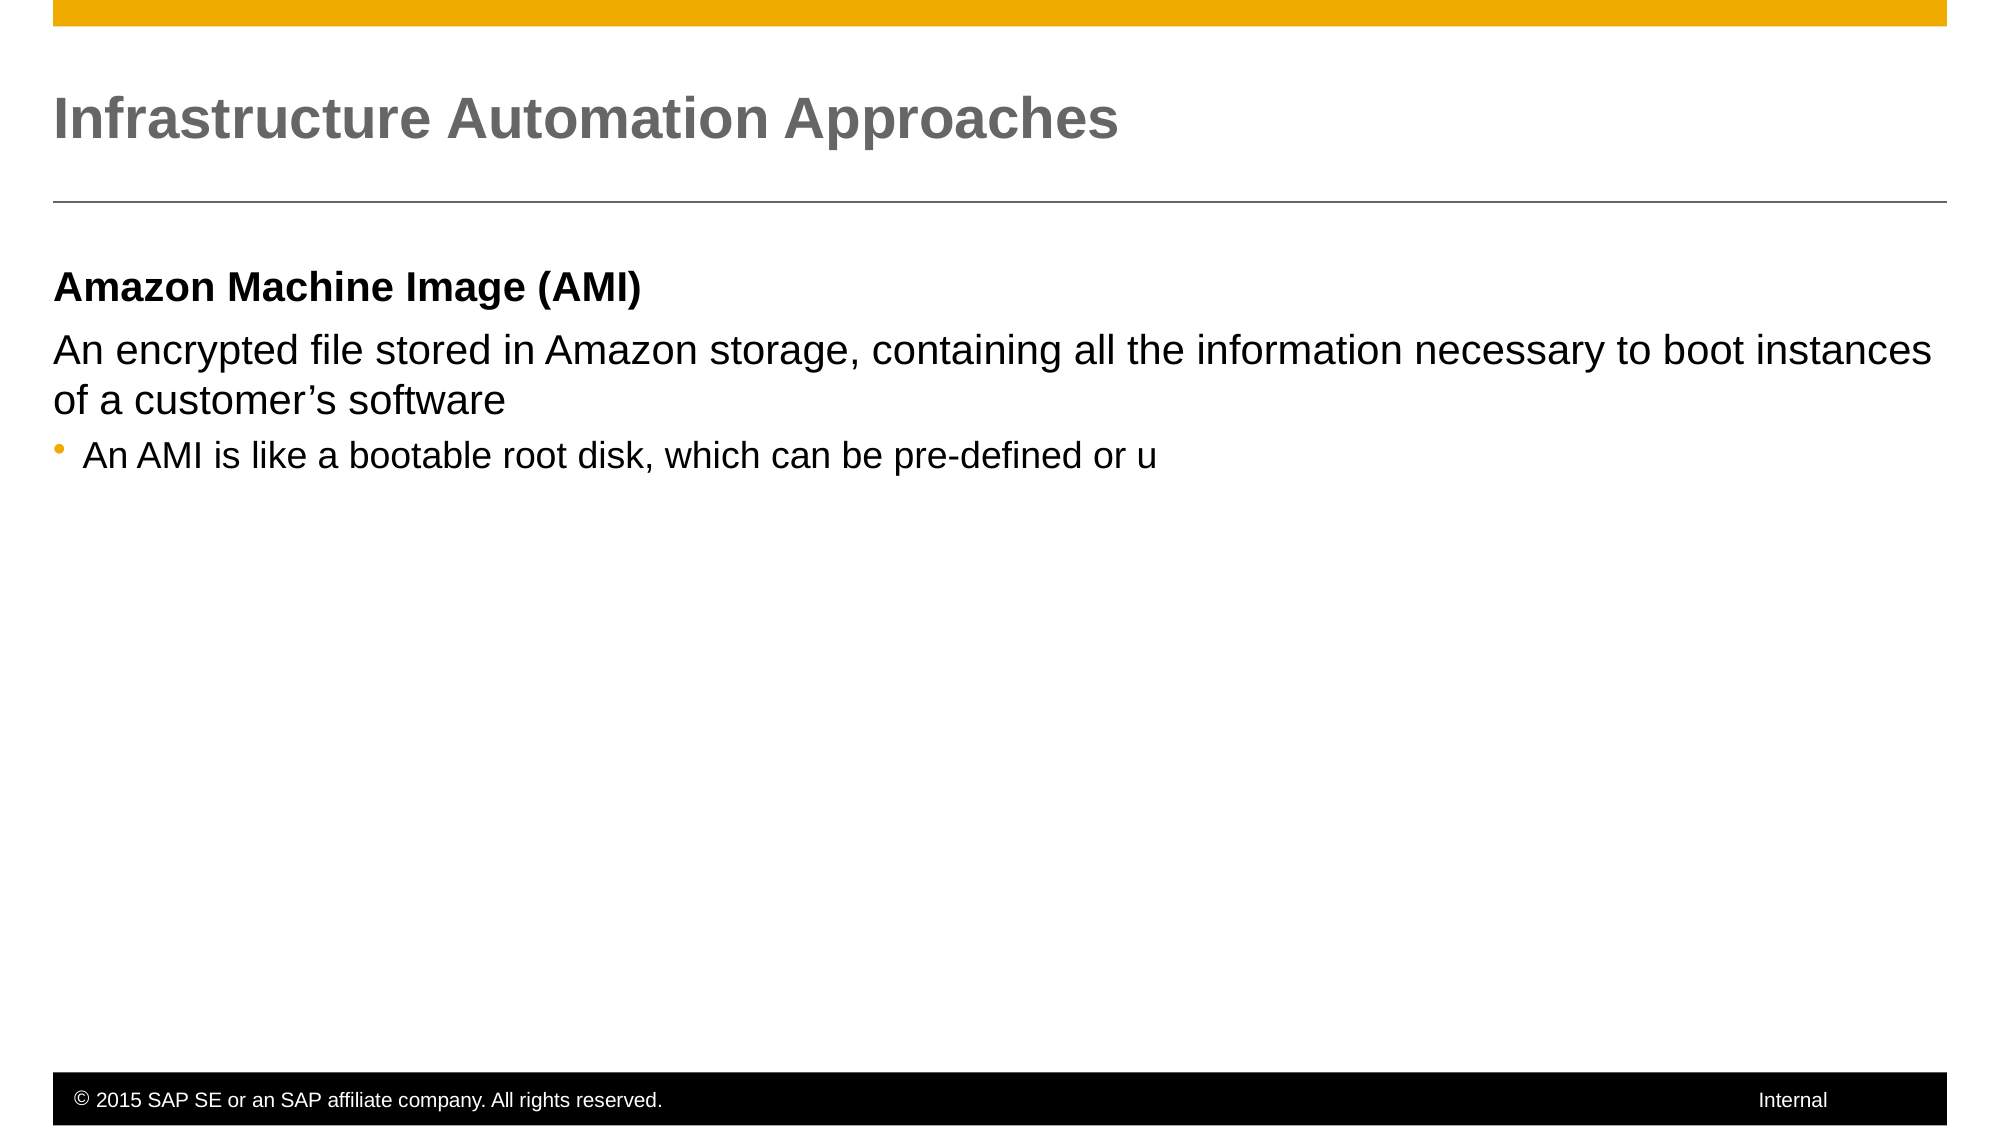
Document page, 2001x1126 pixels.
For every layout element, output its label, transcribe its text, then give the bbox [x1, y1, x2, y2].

title Infrastructure Automation Approaches [53, 53, 1947, 178]
list Amazon Machine Image (AMI) An encrypted file stored in Amazon storage, containing all the information necessary to boot instances of a customer’s software An AMI is like a bootable root disk, which can be pre-defined or u [53, 260, 1947, 1059]
